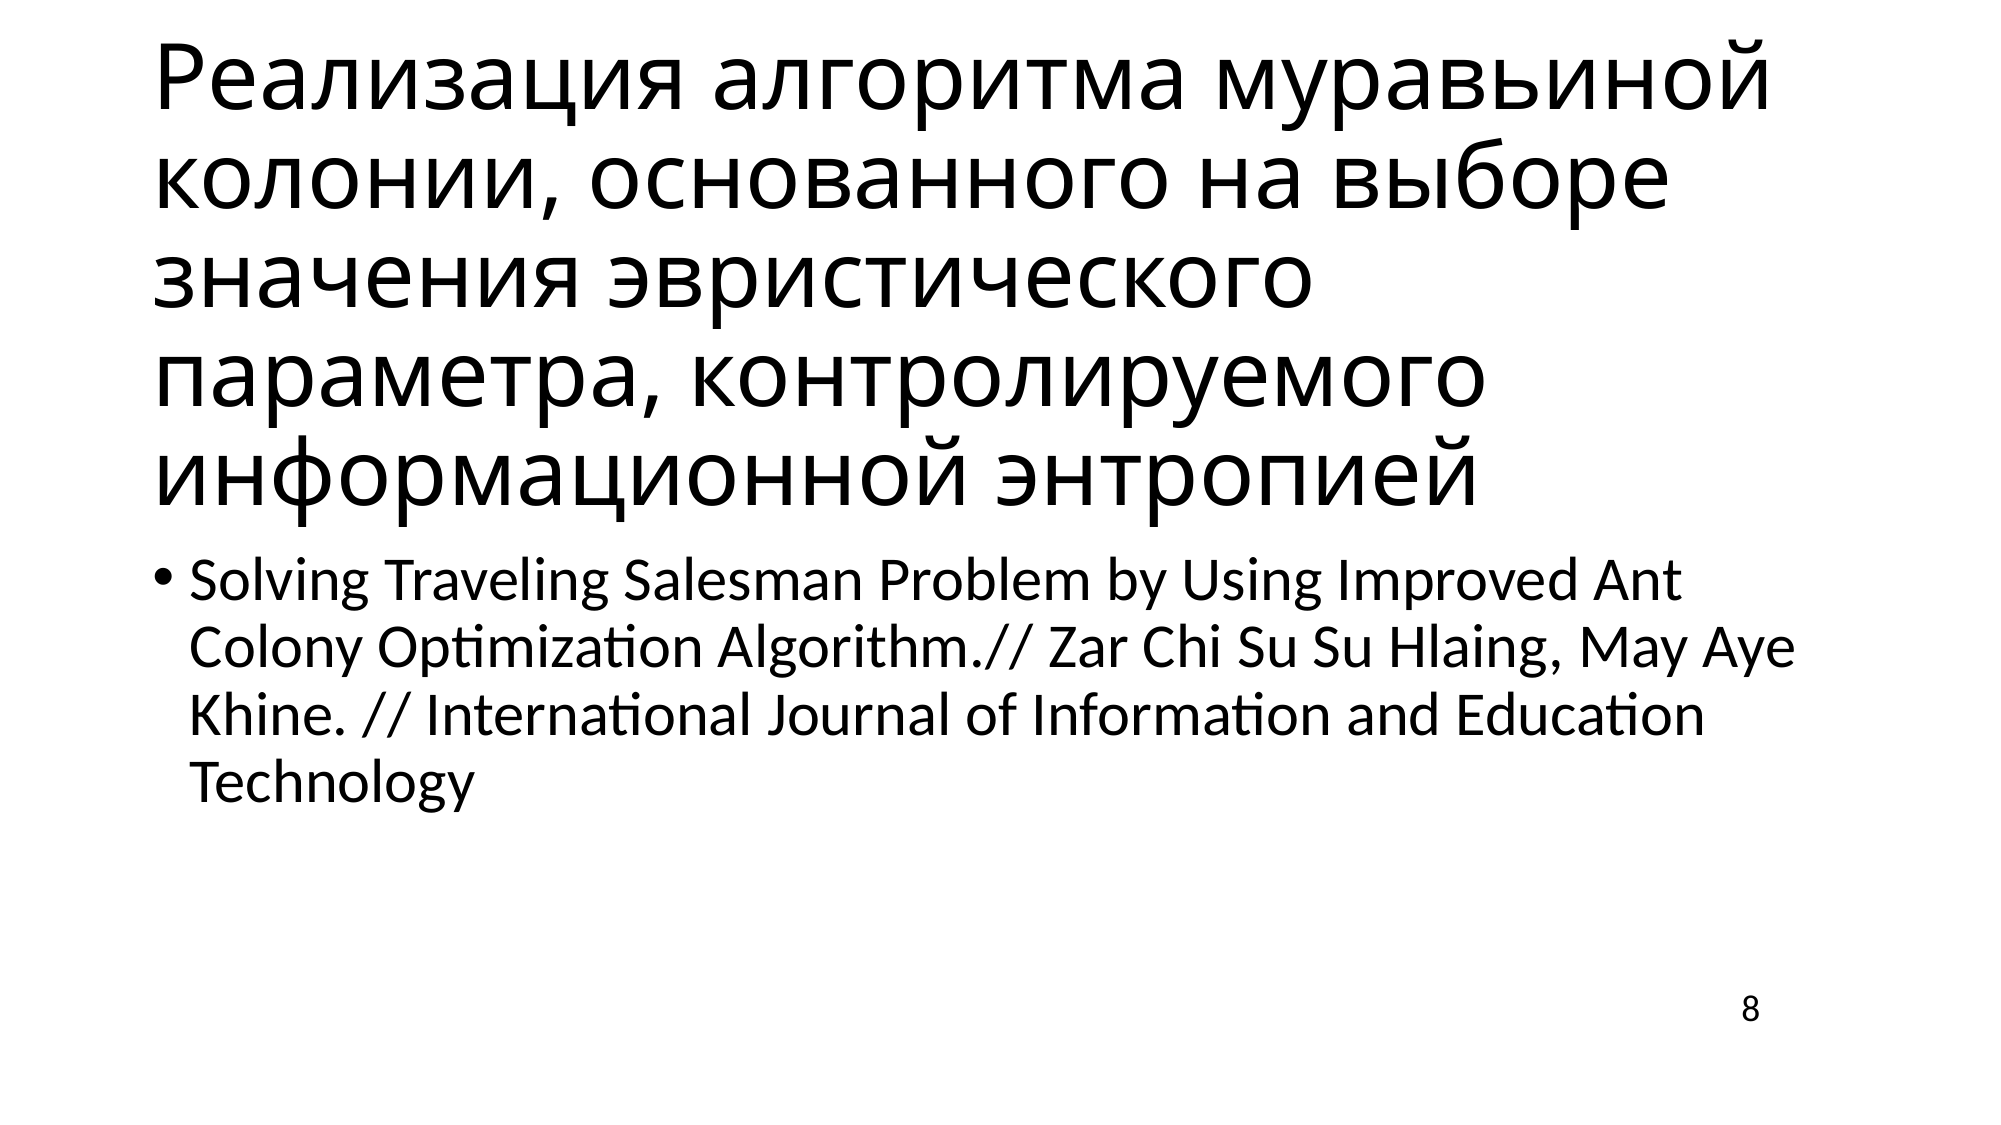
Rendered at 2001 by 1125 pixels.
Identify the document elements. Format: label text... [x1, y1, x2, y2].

list Solving Traveling Salesman Problem by Using Improved Ant Colony Optimization Algorithm.// Zar Chi Su Su Hlaing, May Aye Khine. // International Journal of Information and Education Technology [137, 538, 1863, 1014]
text_box 8 [1726, 976, 1776, 1037]
title Реализация алгоритма муравьиной колонии, основанного на выборе значения эвристического параметра, контролируемого информационной энтропией [137, 59, 1863, 538]
